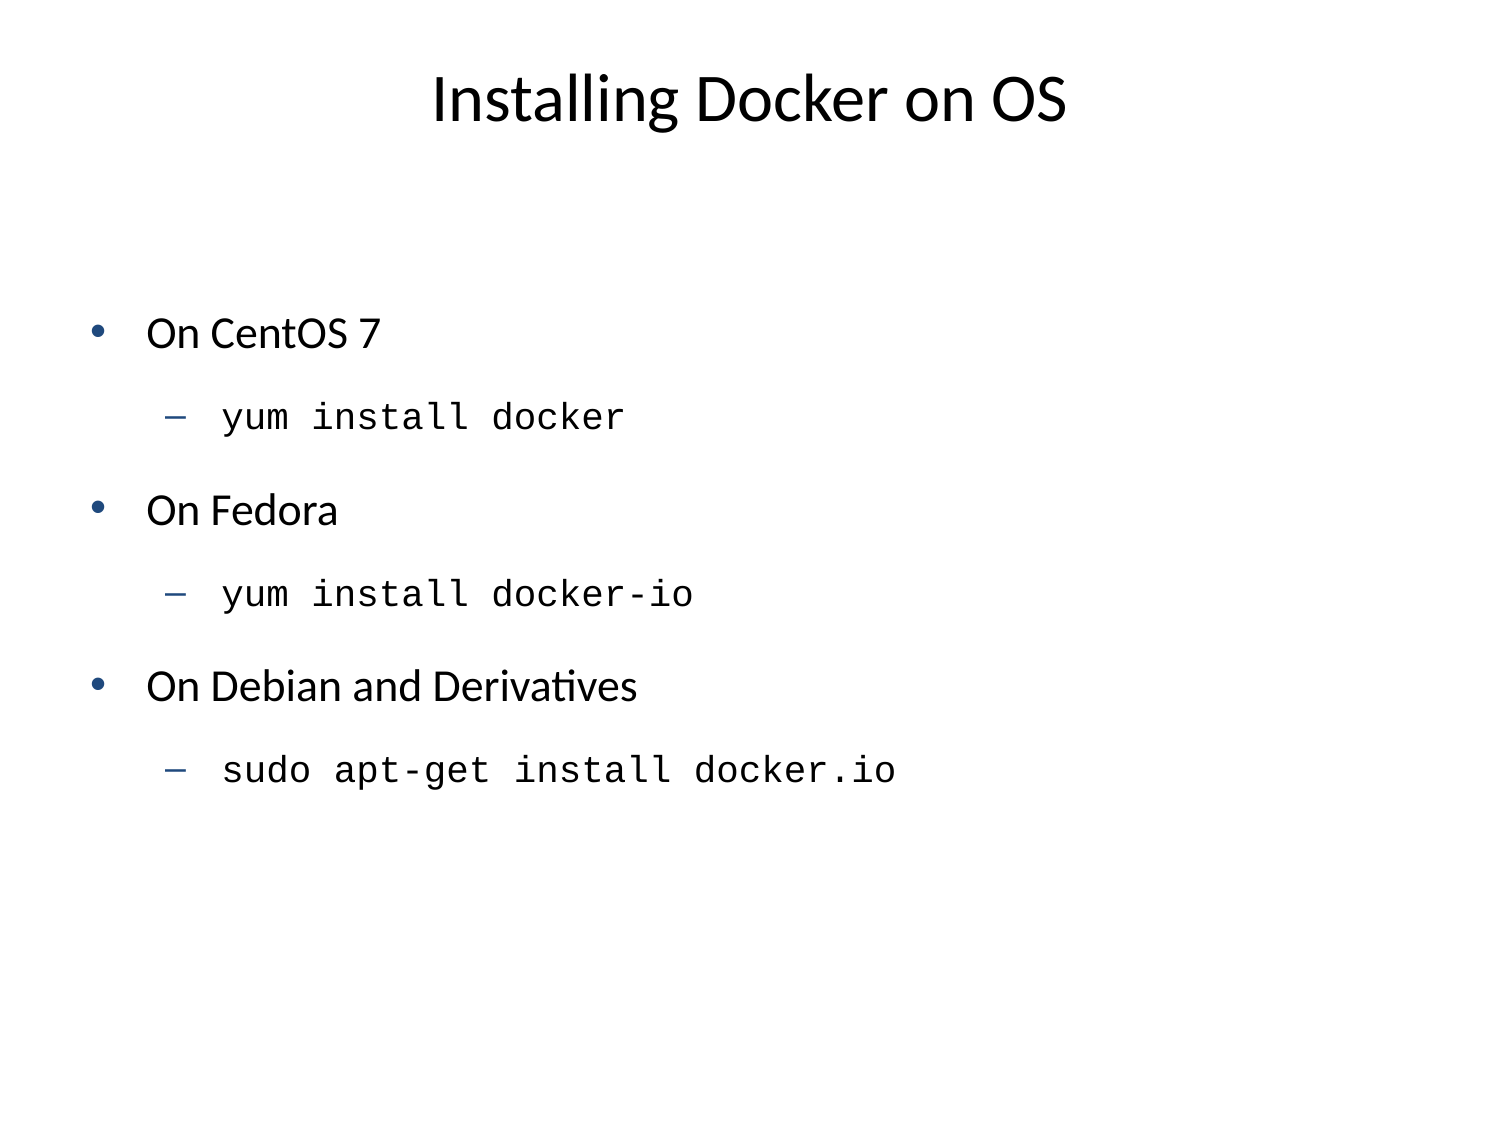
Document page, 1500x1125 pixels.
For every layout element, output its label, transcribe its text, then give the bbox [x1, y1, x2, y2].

title Installing Docker on OS [75, 45, 1425, 233]
list On CentOS 7 yum install docker On Fedora yum install docker-io On Debian and Derivatives sudo apt-get install docker.io [75, 262, 1425, 1005]
